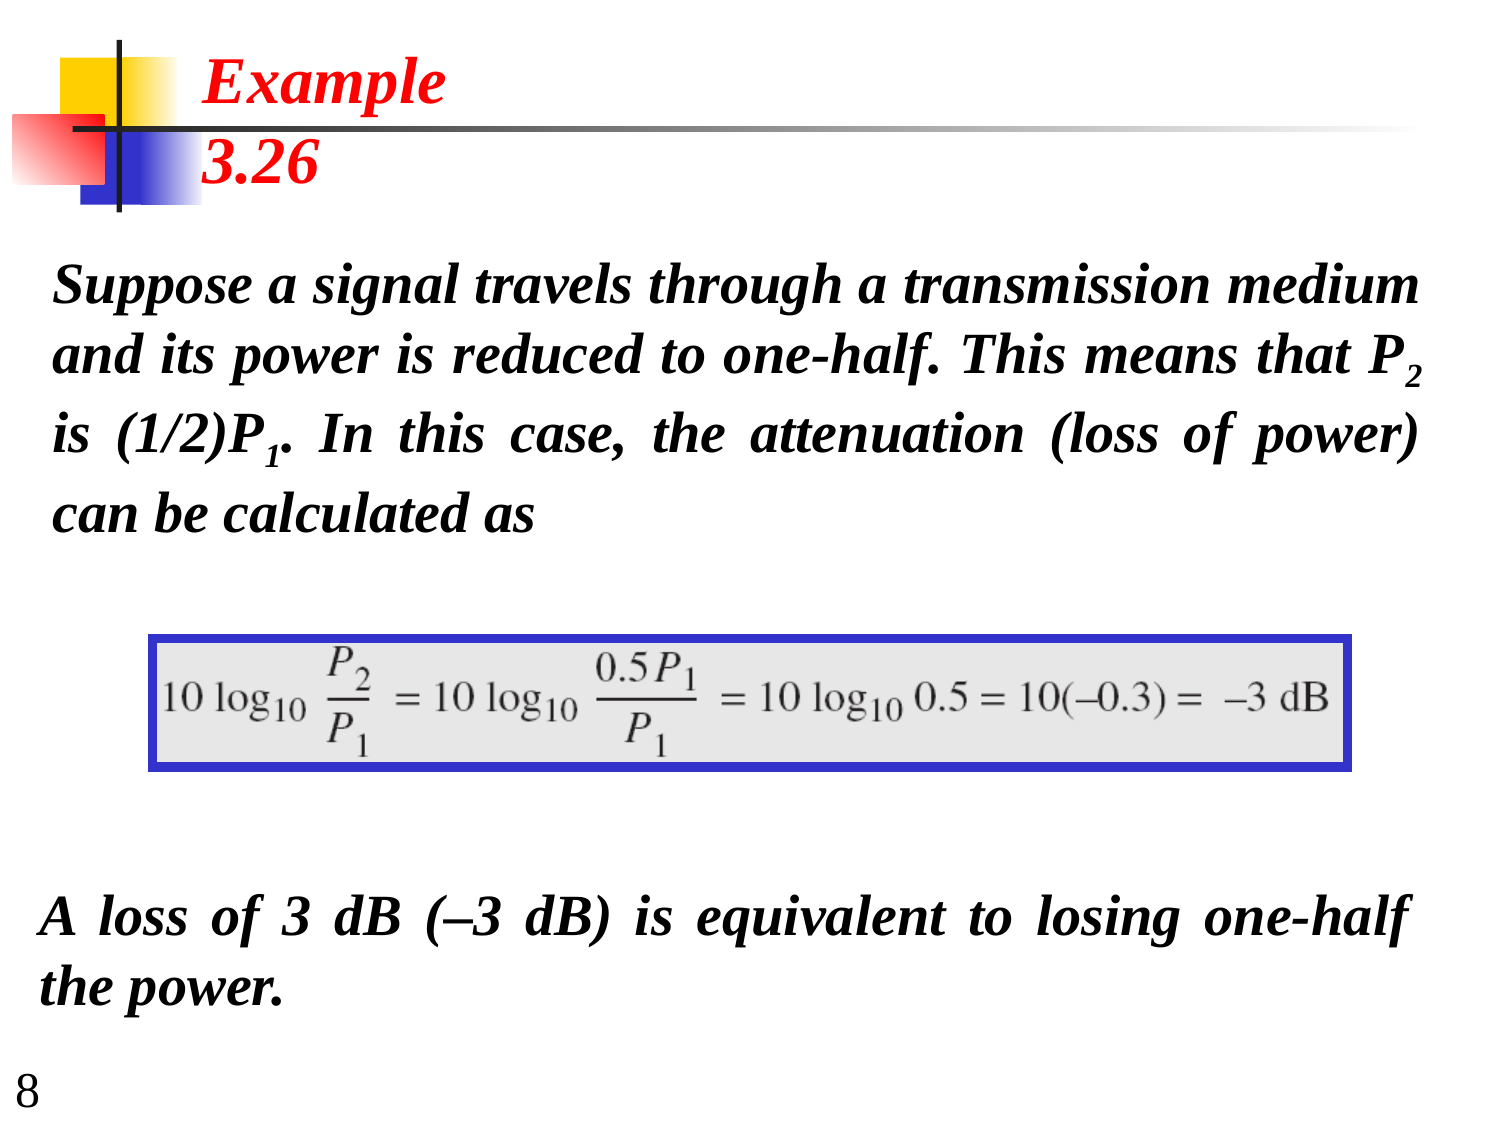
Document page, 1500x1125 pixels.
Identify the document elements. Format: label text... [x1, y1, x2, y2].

picture [156, 642, 1343, 763]
text_box [122, 57, 177, 125]
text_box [80, 126, 202, 205]
text_box Example 3.26 [187, 29, 596, 205]
text_box [596, 126, 1423, 132]
text_box [24, 237, 1475, 863]
text_box [60, 57, 116, 125]
text_box [116, 39, 122, 125]
slide_number ‹#› [0, 1050, 313, 1125]
text_box Suppose a signal travels through a transmission medium and its power is reduced to one-half. This means that P2 is (1/2)P1. In this case, the attenuation (loss of power) can be calculated as [37, 237, 1438, 552]
text_box A loss of 3 dB (–3 dB) is equivalent to losing one-half the power. [24, 869, 1425, 1025]
text_box [72, 126, 79, 132]
text_box [12, 114, 105, 185]
